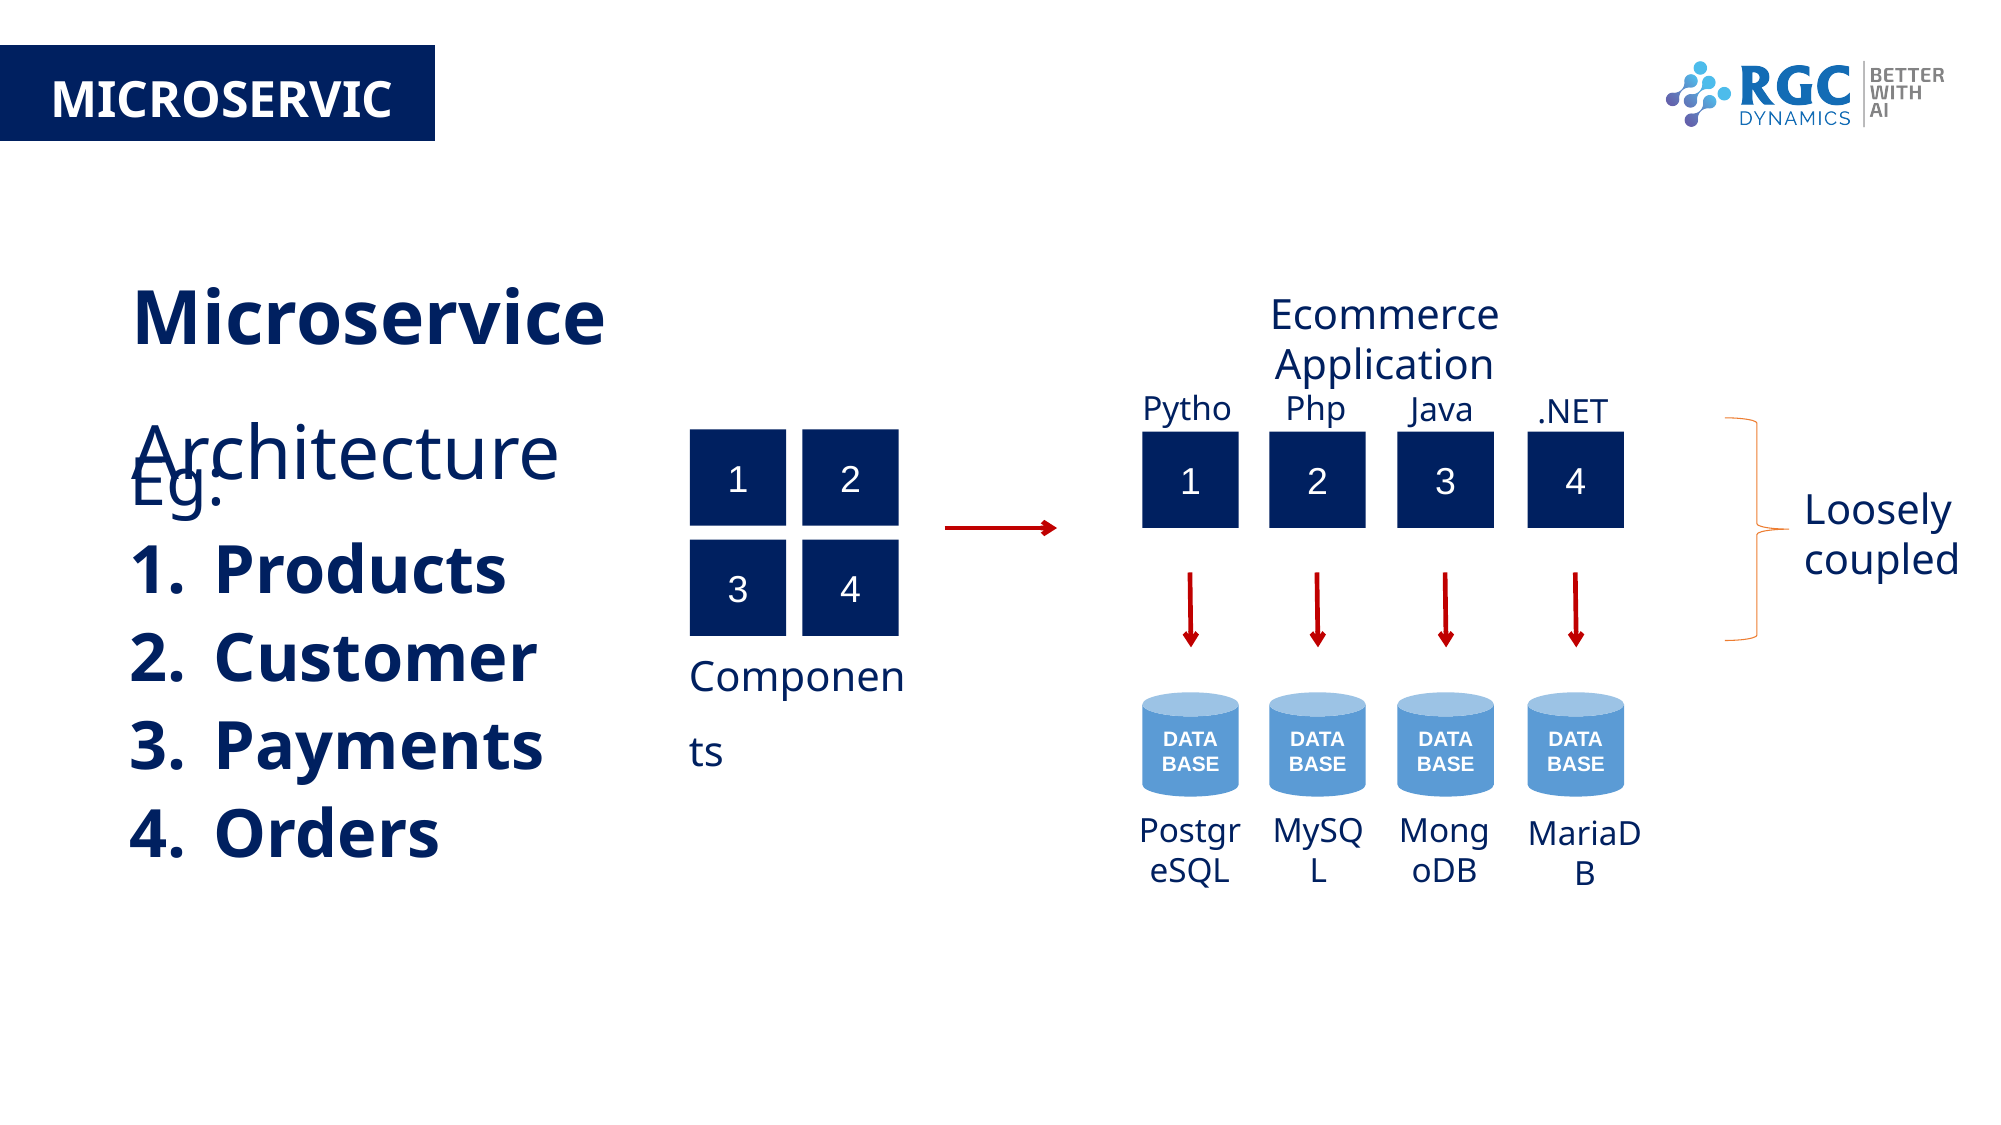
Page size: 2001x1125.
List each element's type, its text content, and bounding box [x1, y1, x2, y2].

text_box MICROSERVICE [35, 60, 426, 196]
text_box [1, 46, 434, 140]
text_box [1119, 379, 1662, 898]
picture [1662, 52, 1950, 137]
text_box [114, 217, 986, 883]
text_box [944, 280, 2000, 797]
